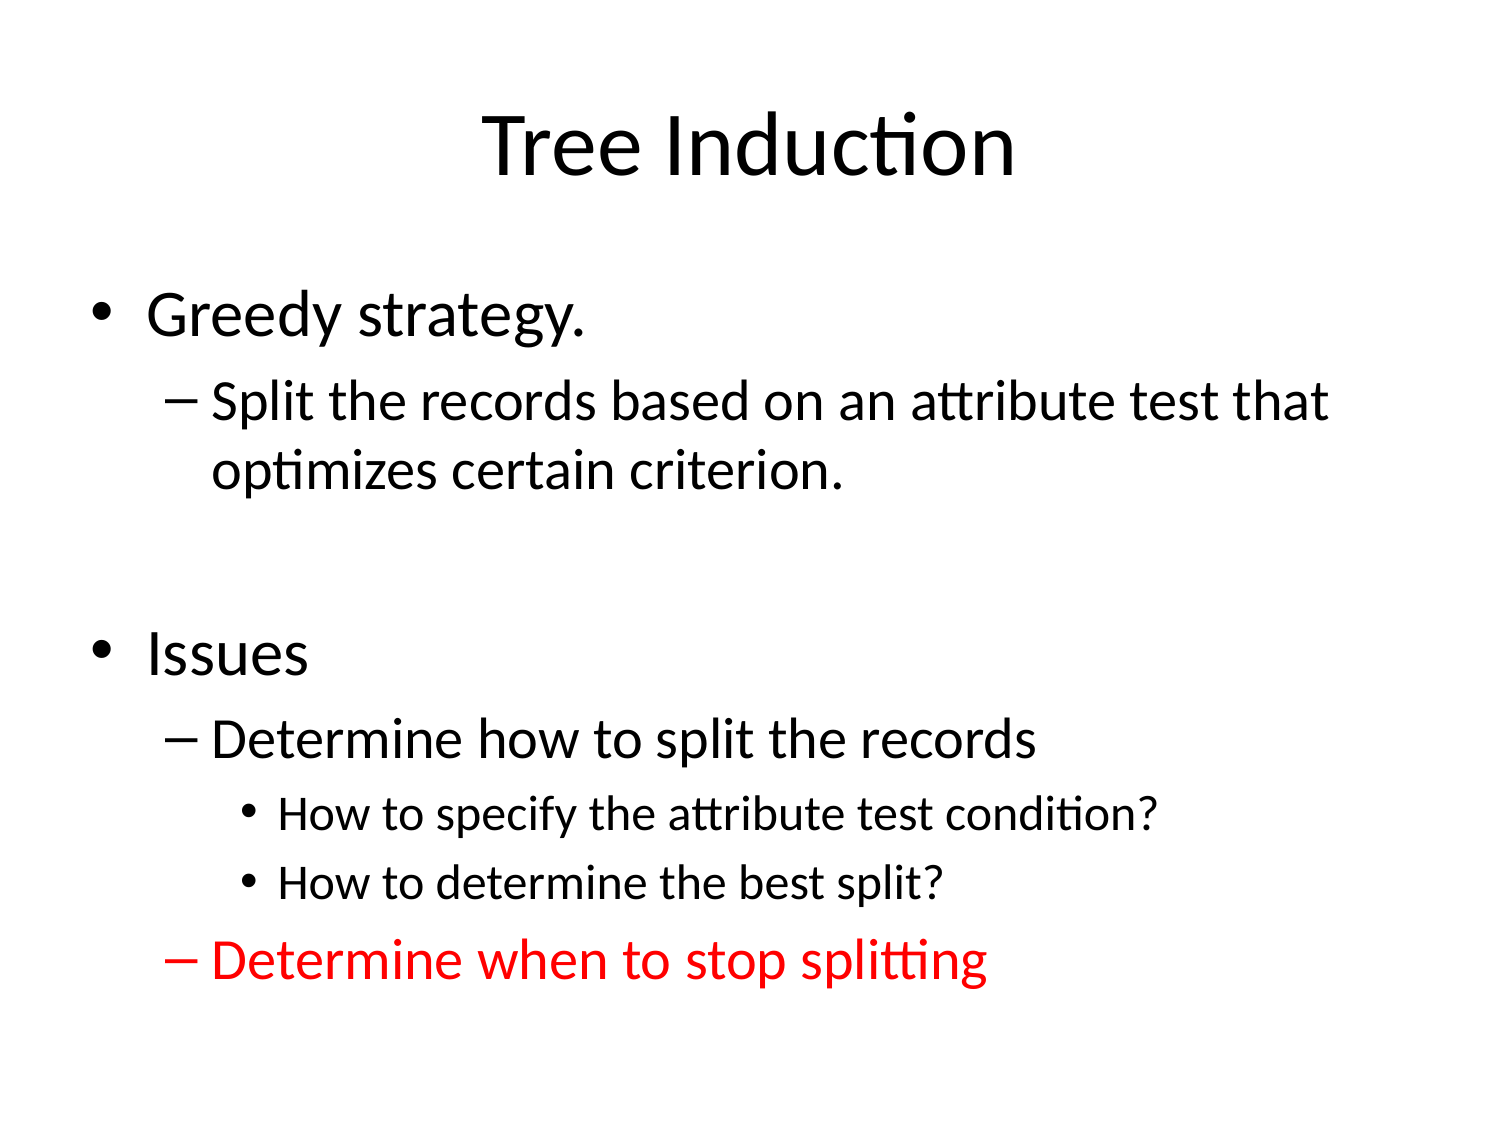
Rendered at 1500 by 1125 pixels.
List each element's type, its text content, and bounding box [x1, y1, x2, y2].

list Greedy strategy. Split the records based on an attribute test that optimizes certain criterion. Issues Determine how to split the records How to specify the attribute test condition? How to determine the best split? Determine when to stop splitting [75, 262, 1425, 1005]
title Tree Induction [75, 45, 1425, 233]
